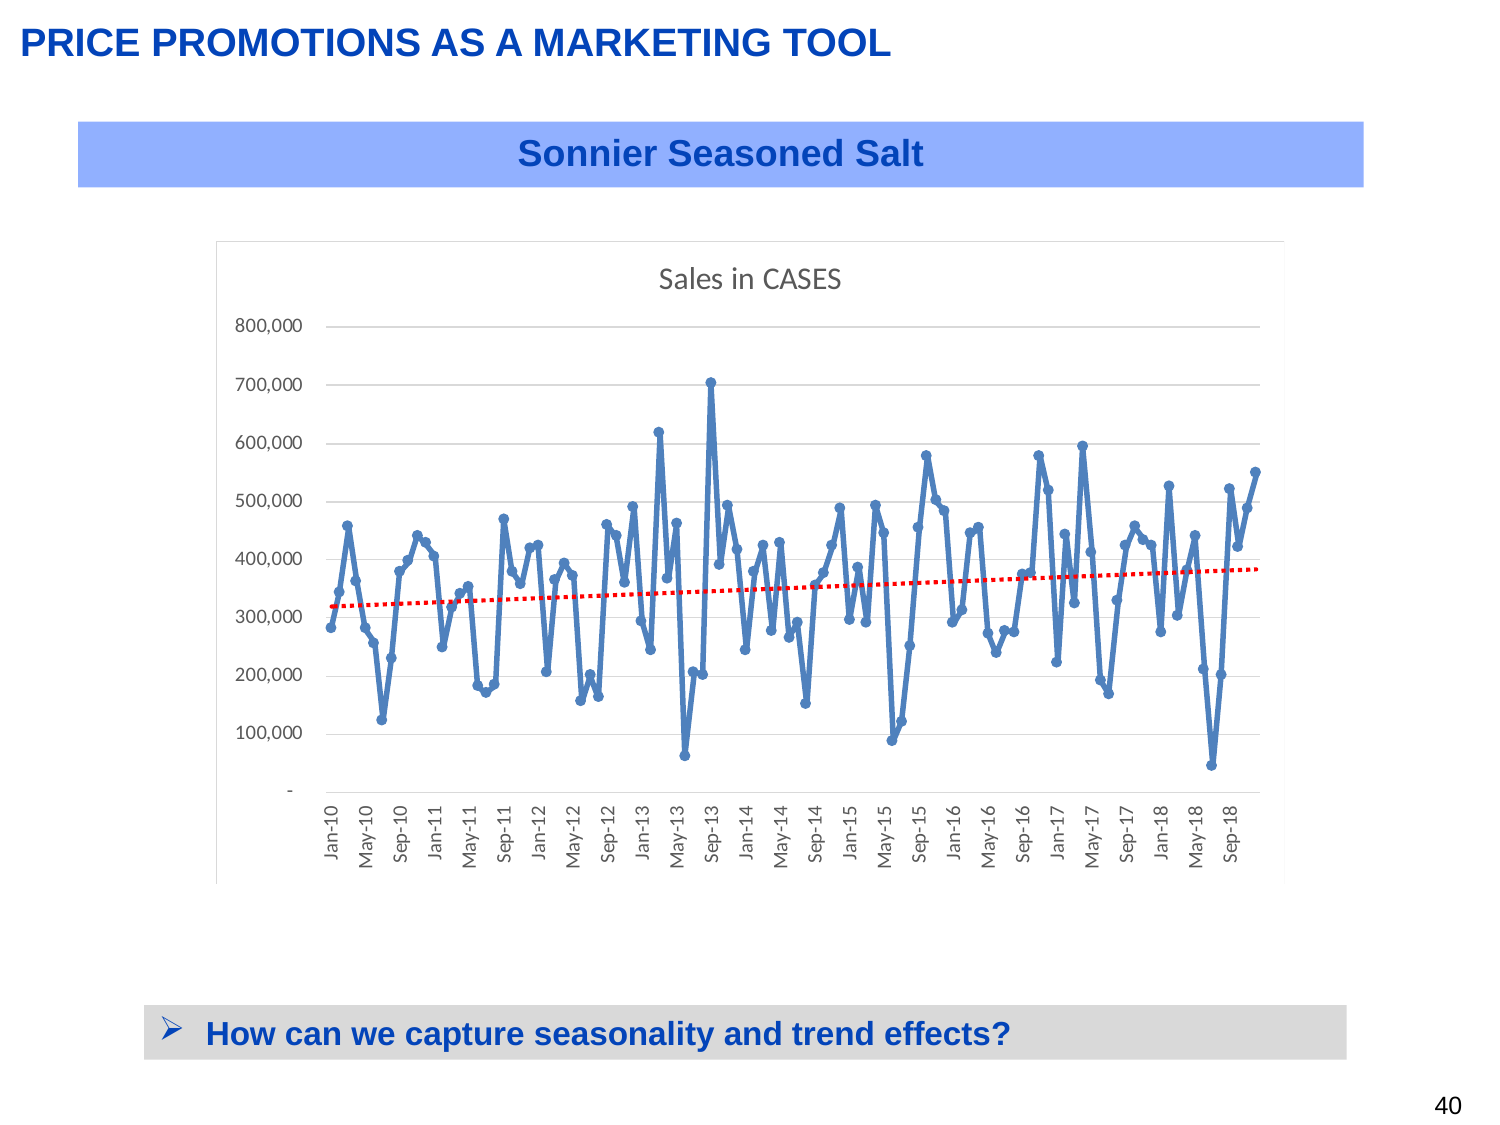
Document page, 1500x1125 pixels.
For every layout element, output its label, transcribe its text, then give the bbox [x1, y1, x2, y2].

picture [215, 240, 1285, 885]
text_box Sonnier Seasoned Salt [78, 121, 1364, 188]
slide_number 39 [1149, 1089, 1463, 1121]
text_box How can we capture seasonality and trend effects? [144, 1005, 1347, 1060]
text_box PRICE PROMOTIONS AS A MARKETING TOOL [20, 17, 1463, 65]
